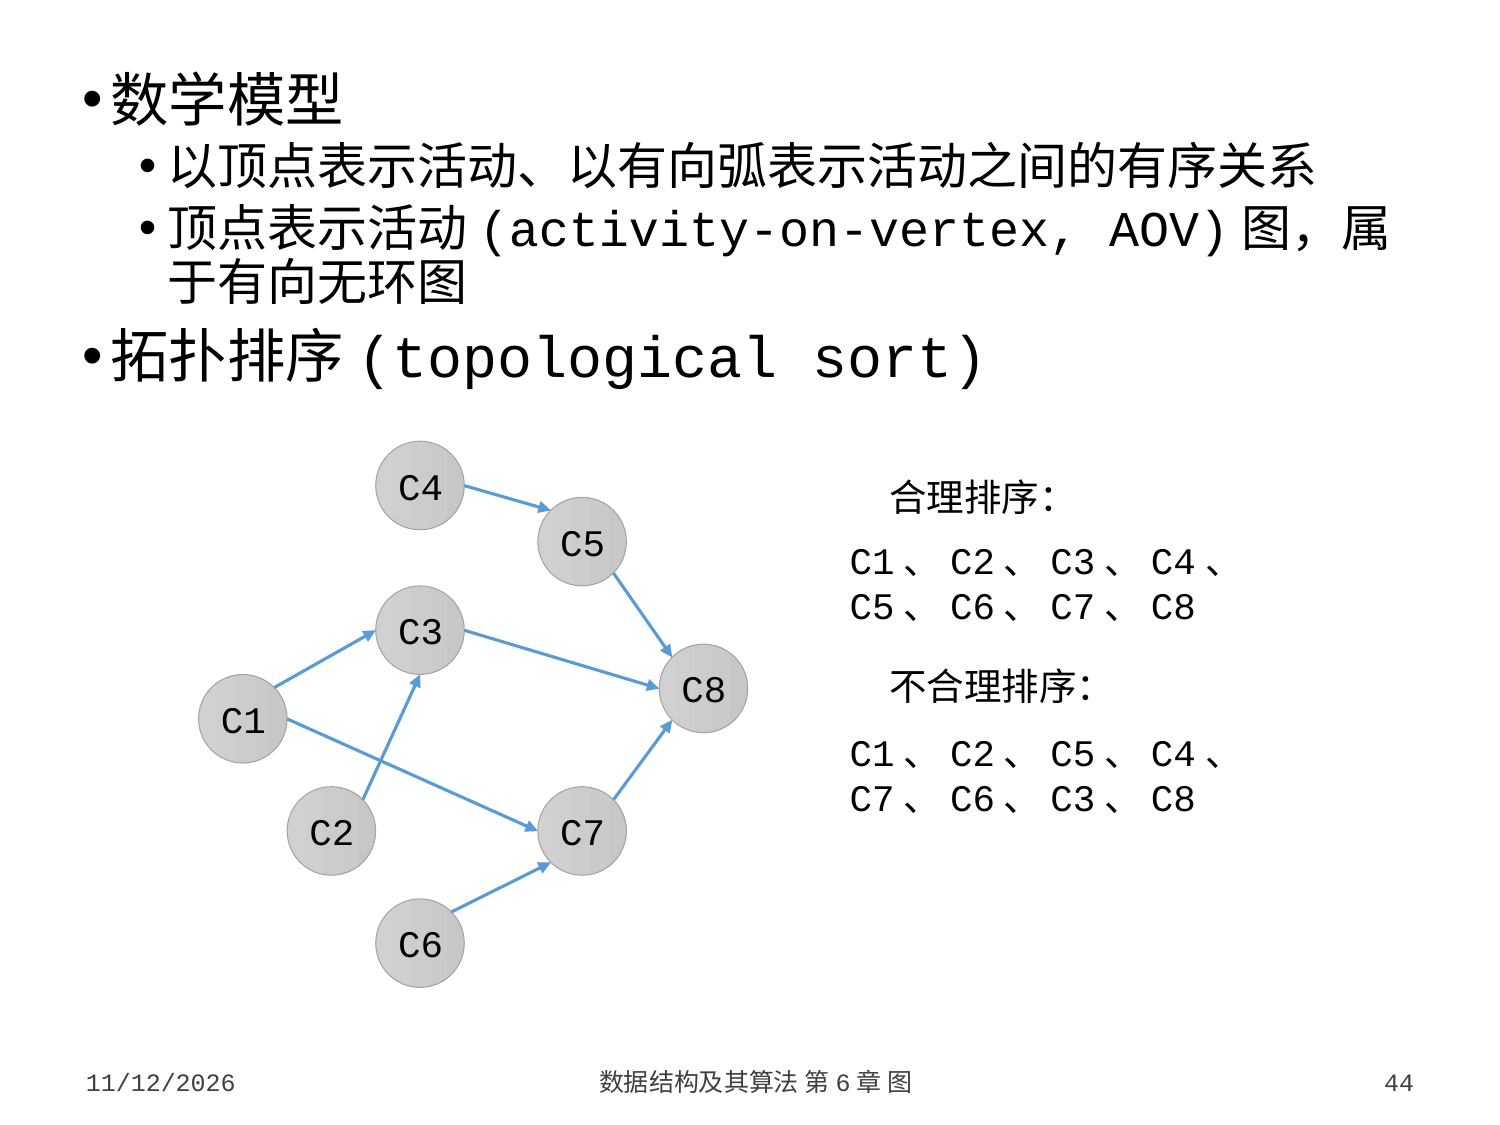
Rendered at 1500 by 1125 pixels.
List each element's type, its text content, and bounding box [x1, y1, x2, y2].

text_box C1、C2、C3、C4、C5、C6、C7、C8 [834, 529, 1276, 635]
slide_number 44 [1251, 1045, 1430, 1105]
text_box 合理排序： [874, 466, 1092, 527]
list 数学模型 以顶点表示活动、以有向弧表示活动之间的有序关系 顶点表示活动(activity-on-vertex, AOV)图，属于有向无环图 拓扑排序(topological sort) [70, 58, 1430, 1022]
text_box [198, 441, 748, 988]
text_box 不合理排序： [874, 655, 1130, 716]
text_box C1、C2、C5、C4、C7、C6、C3、C8 [834, 721, 1276, 827]
footer 数据结构及其算法 第6章 图 [277, 1045, 1235, 1105]
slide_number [70, 1045, 260, 1105]
